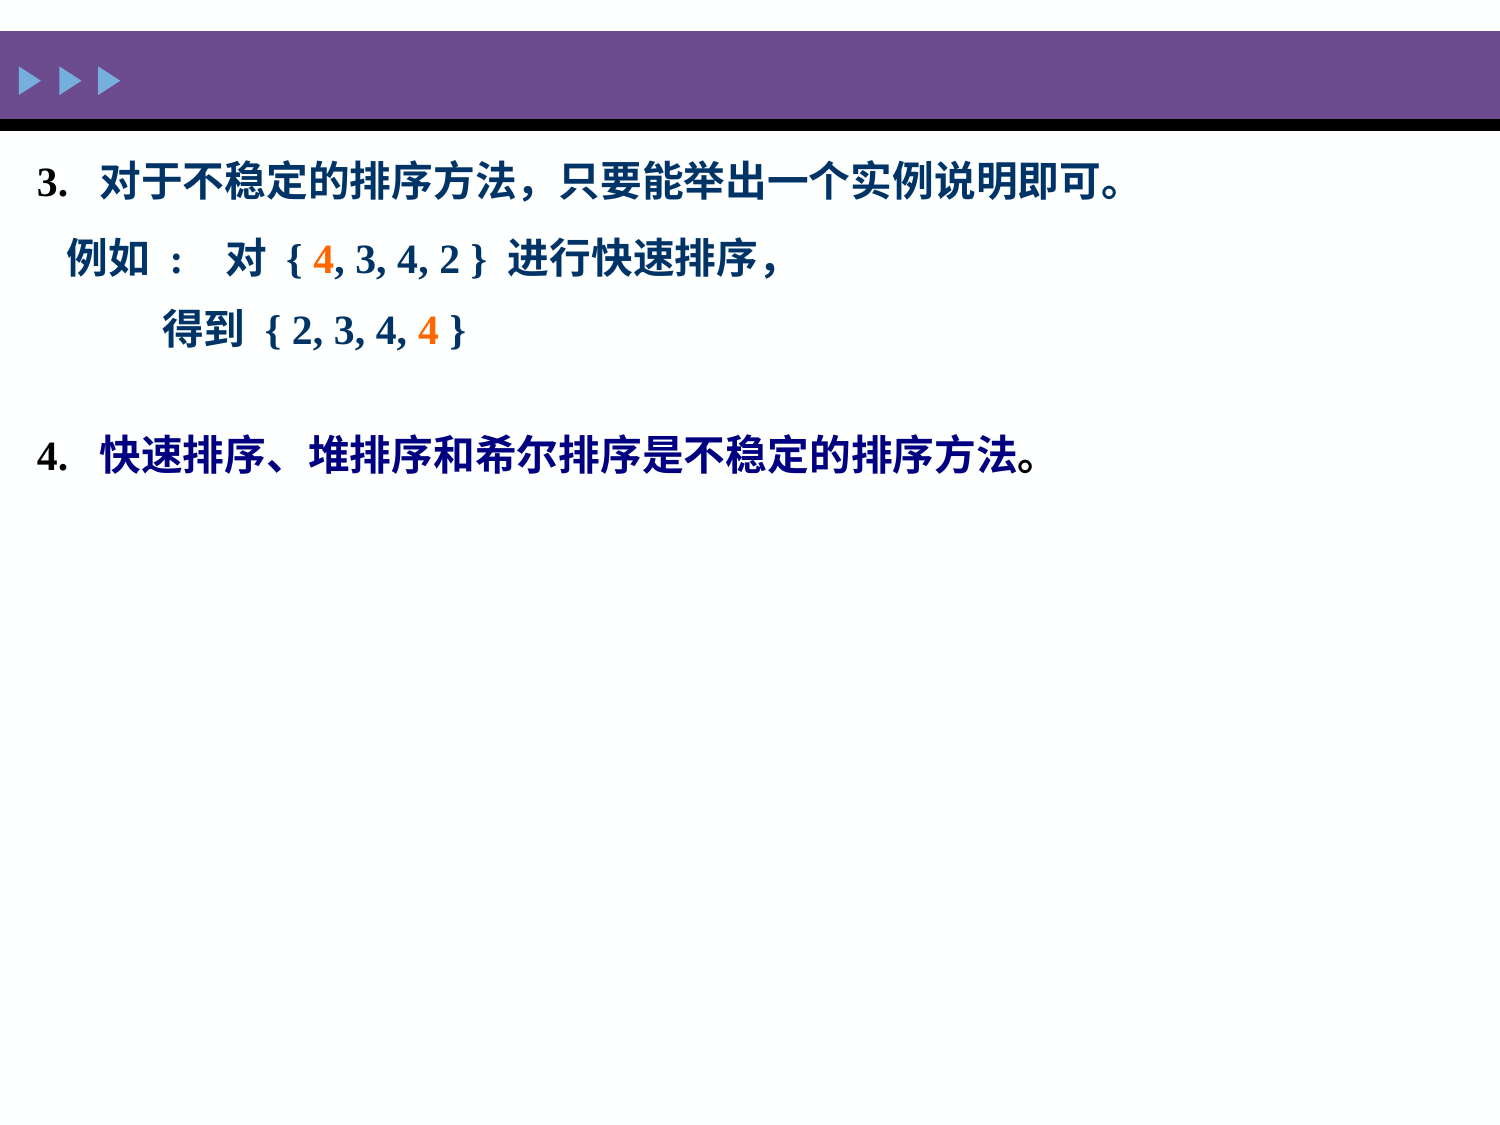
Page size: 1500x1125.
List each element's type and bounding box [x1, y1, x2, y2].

text_box [1, 408, 1405, 487]
text_box [51, 224, 1449, 360]
text_box [1, 135, 1417, 213]
